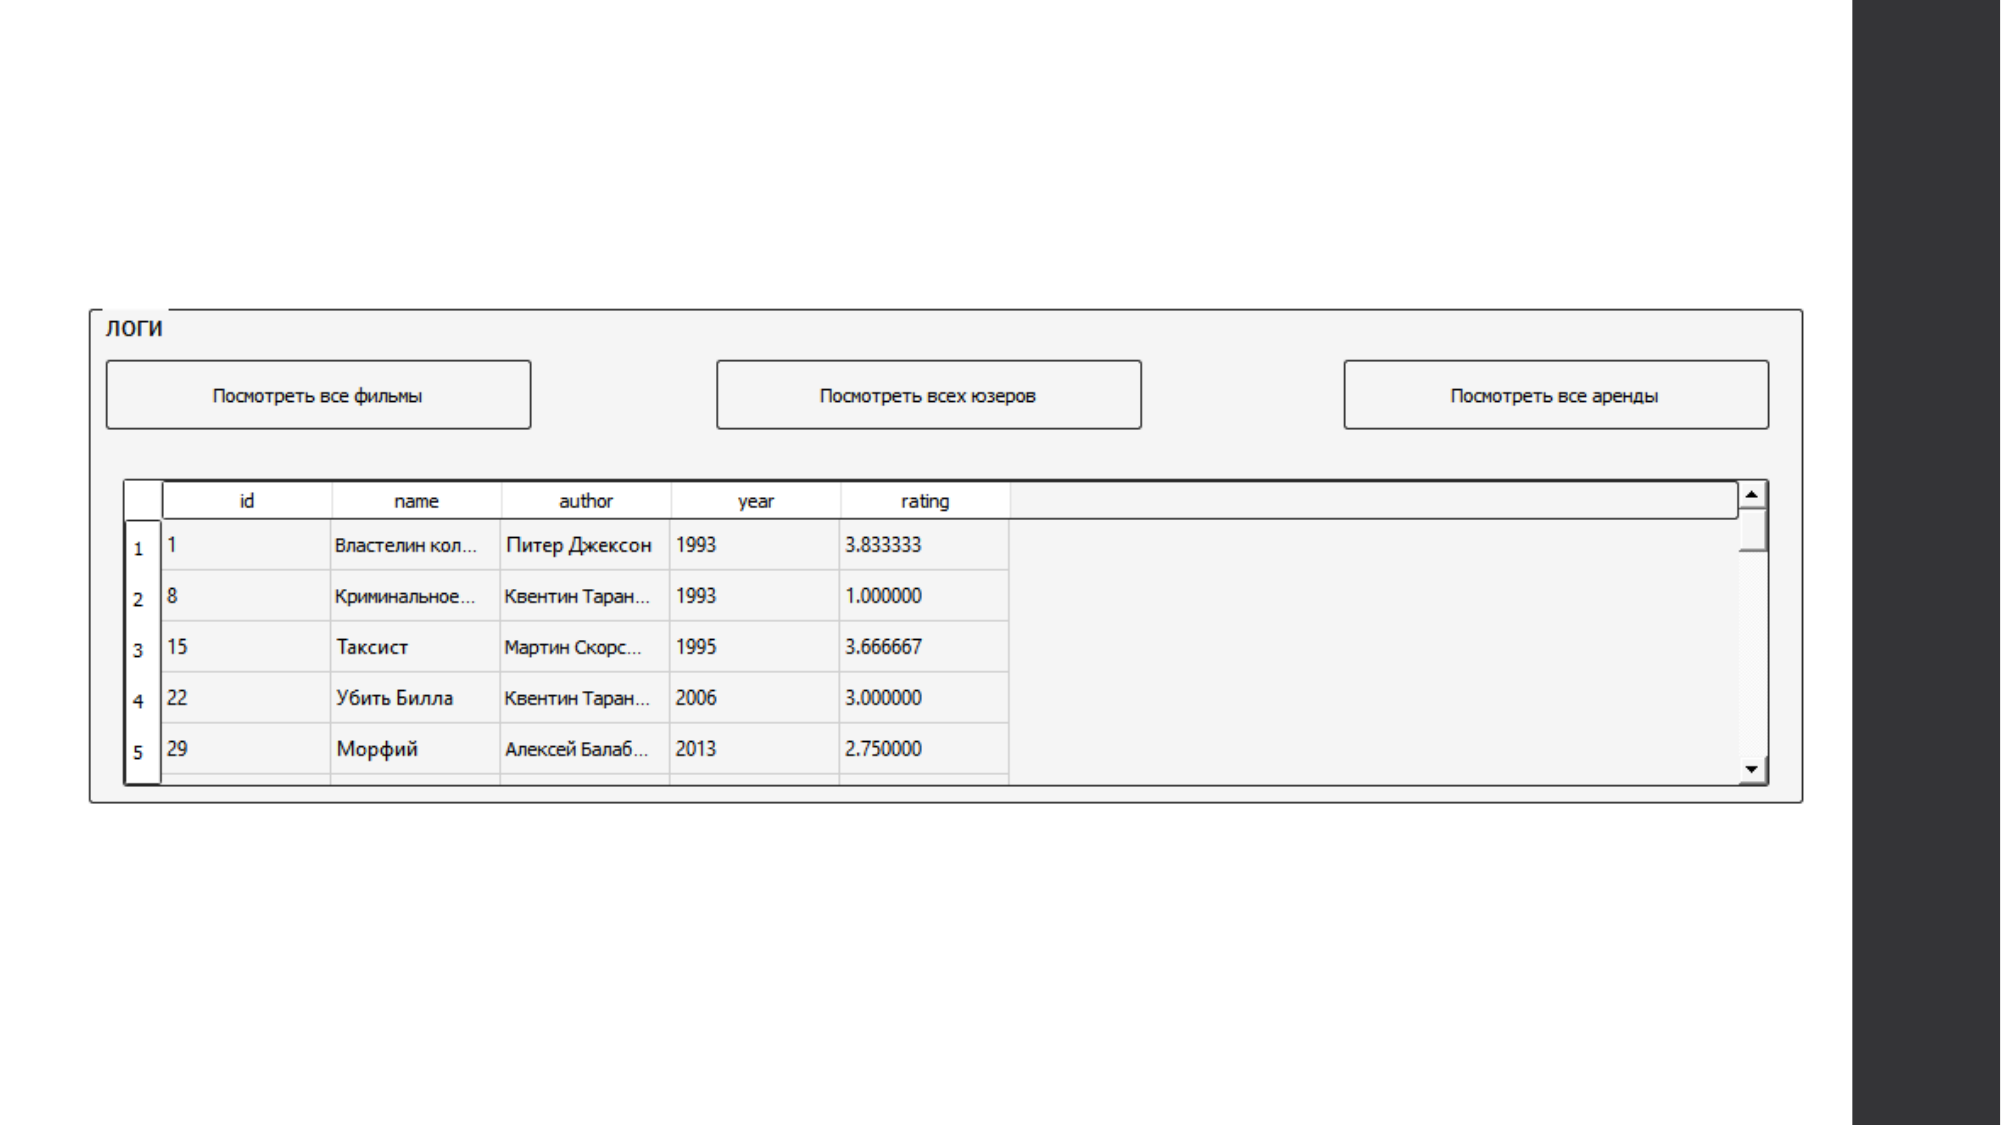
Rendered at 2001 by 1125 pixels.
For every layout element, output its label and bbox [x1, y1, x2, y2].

list [74, 299, 1820, 826]
